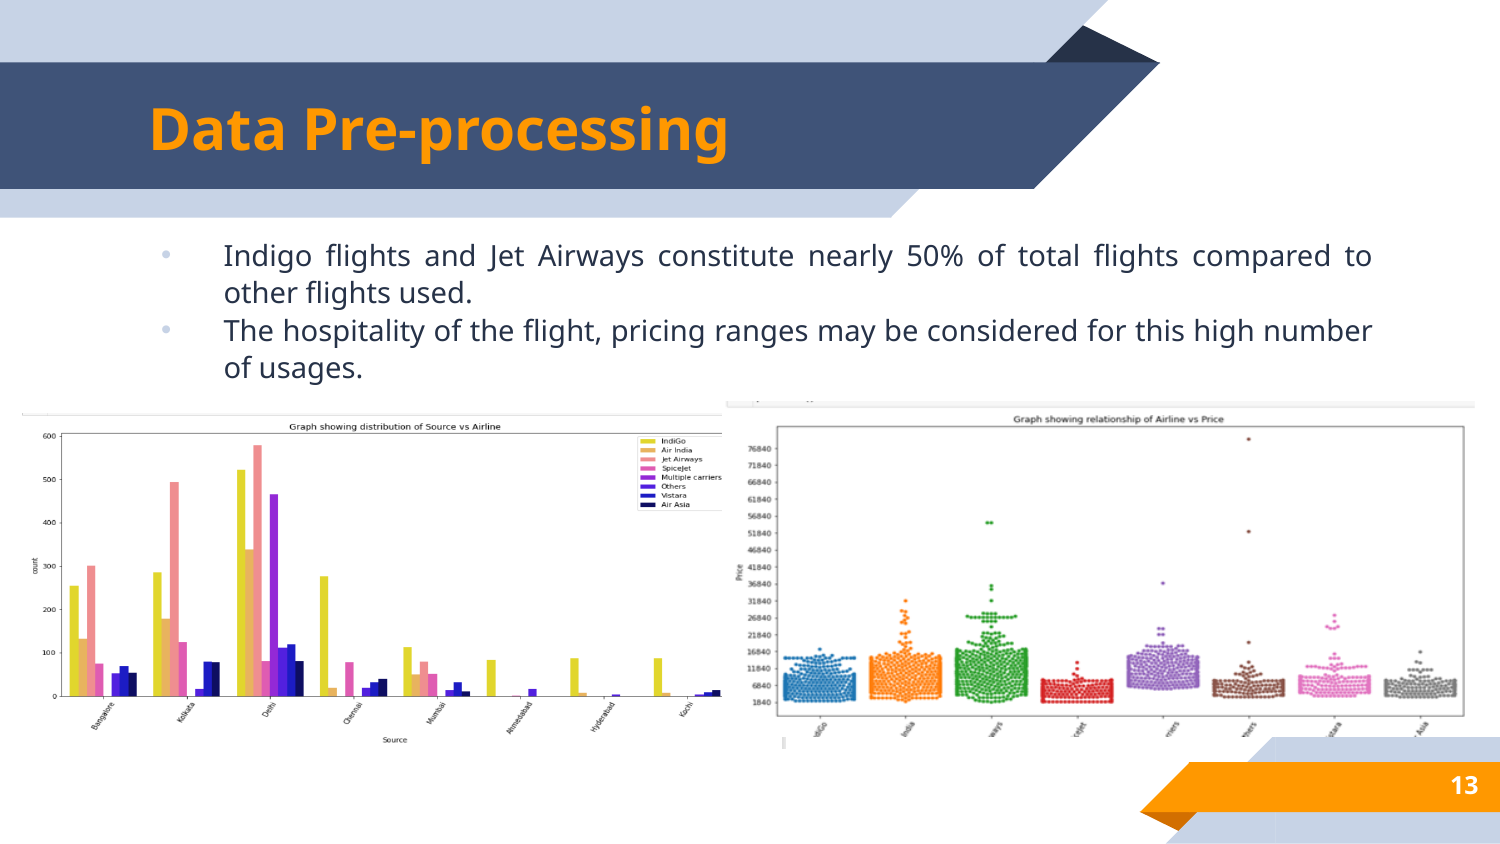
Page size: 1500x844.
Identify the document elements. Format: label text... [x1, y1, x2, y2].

list Indigo flights and Jet Airways constitute nearly 50% of total flights compared to other flights used. The hospitality of the flight, pricing ranges may be considered for this high number of usages. [133, 217, 1390, 411]
picture [22, 401, 1500, 749]
title Data Pre-processing [133, 64, 1035, 190]
slide_number 13 [1249, 760, 1494, 813]
